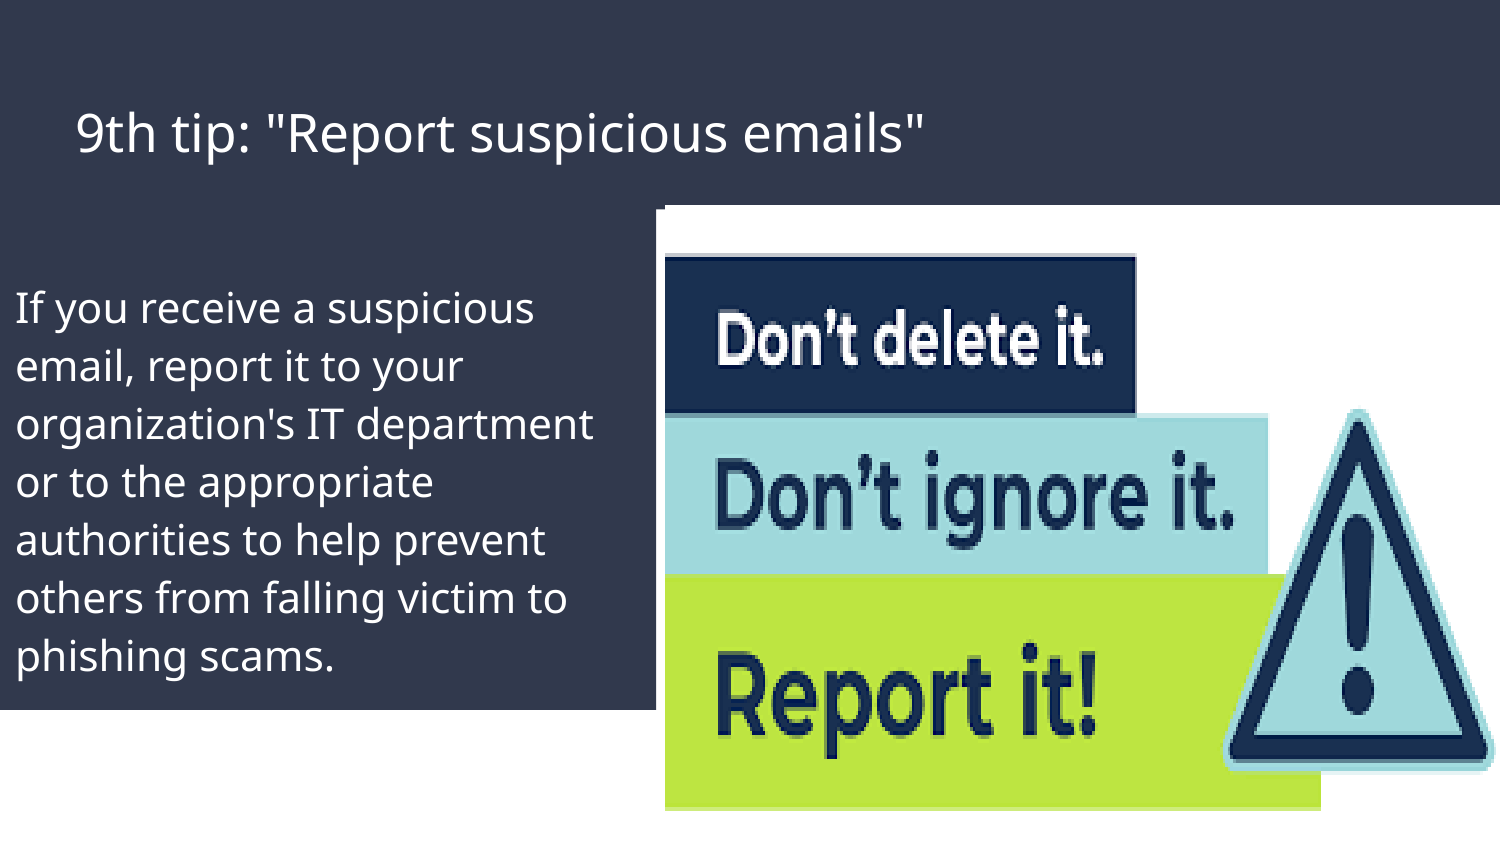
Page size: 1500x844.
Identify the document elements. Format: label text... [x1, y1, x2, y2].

title 9th tip: "Report suspicious emails" [60, 80, 1459, 183]
list If you receive a suspicious email, report it to your organization's IT department or to the appropriate authorities to help prevent others from falling victim to phishing scams. [0, 205, 657, 710]
picture [665, 205, 1500, 844]
